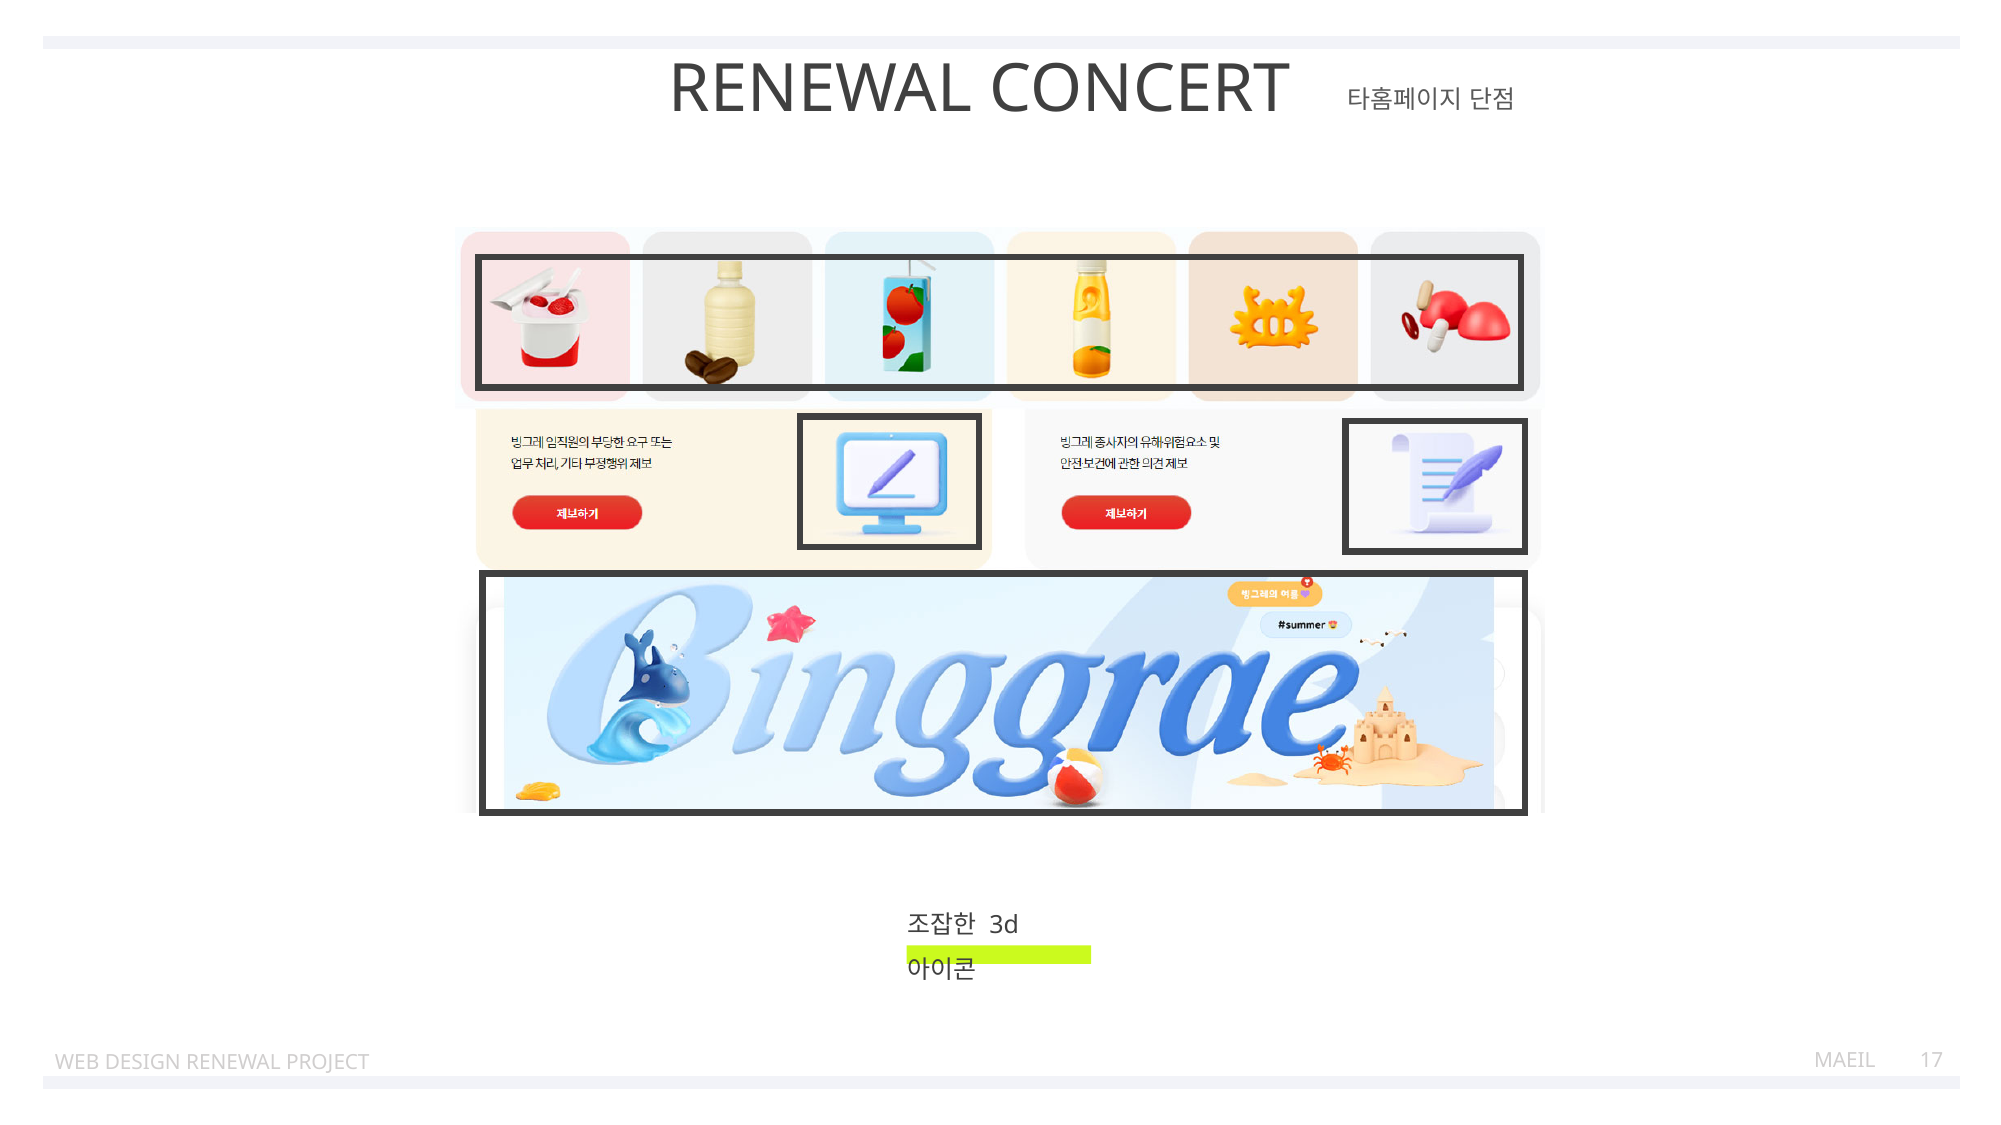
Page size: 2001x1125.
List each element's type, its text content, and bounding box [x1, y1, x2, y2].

text_box 17 [1902, 1035, 1961, 1083]
text_box RENEWAL CONCERT [653, 49, 1347, 127]
text_box WEB DESIGN RENEWAL PROJECT [26, 1037, 399, 1085]
text_box 조잡한 3d 아이콘 [892, 888, 1108, 989]
text_box 타홈페이지 단점 [1332, 80, 1536, 118]
text_box MAEIL [1798, 1035, 1892, 1082]
picture [455, 227, 1545, 813]
